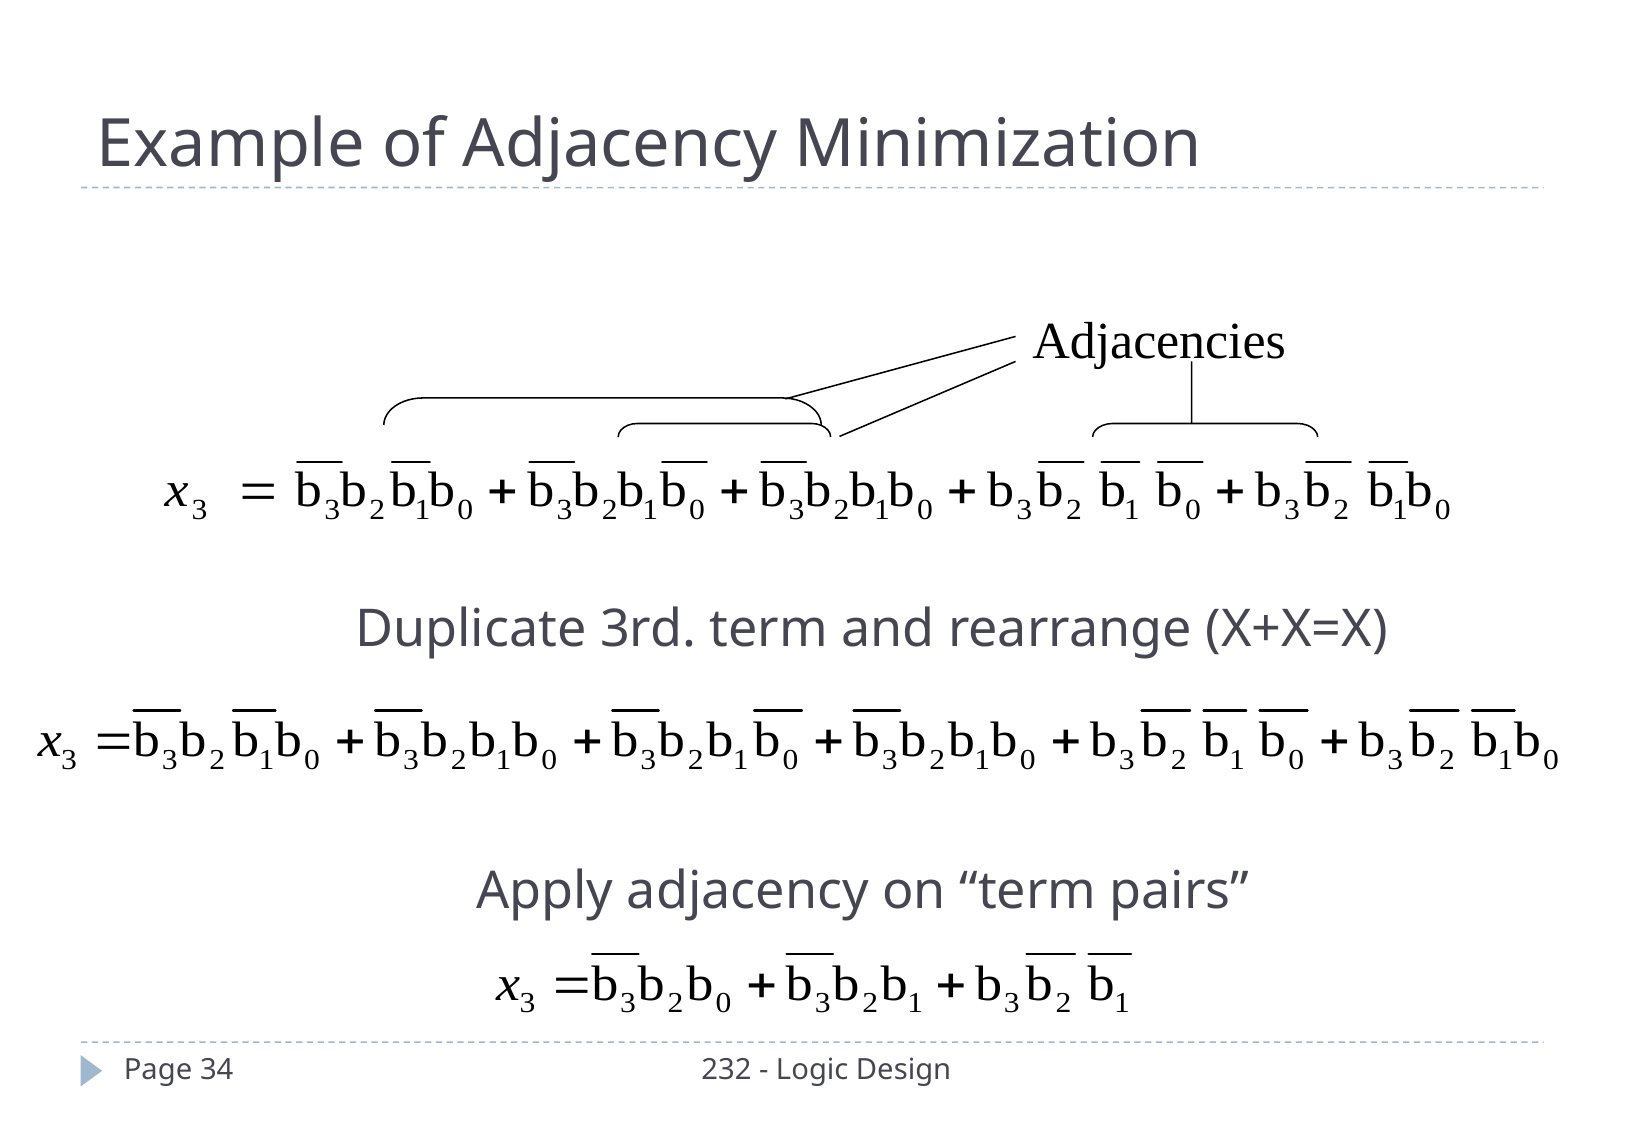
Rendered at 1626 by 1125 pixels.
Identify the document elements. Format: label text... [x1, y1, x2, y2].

text_box Example of Adjacency Minimization [81, 24, 1544, 188]
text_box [26, 698, 1571, 782]
footer 232 - Logic Design [515, 1042, 1138, 1103]
slide_number Page 34 [108, 1042, 461, 1103]
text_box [365, 298, 1328, 437]
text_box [485, 941, 1145, 1026]
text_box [153, 456, 1454, 524]
text_box Apply adjacency on “term pairs” [460, 848, 1266, 928]
slide_number [1138, 1042, 1545, 1103]
text_box Duplicate 3rd. term and rearrange (X+X=X) [339, 586, 1404, 665]
